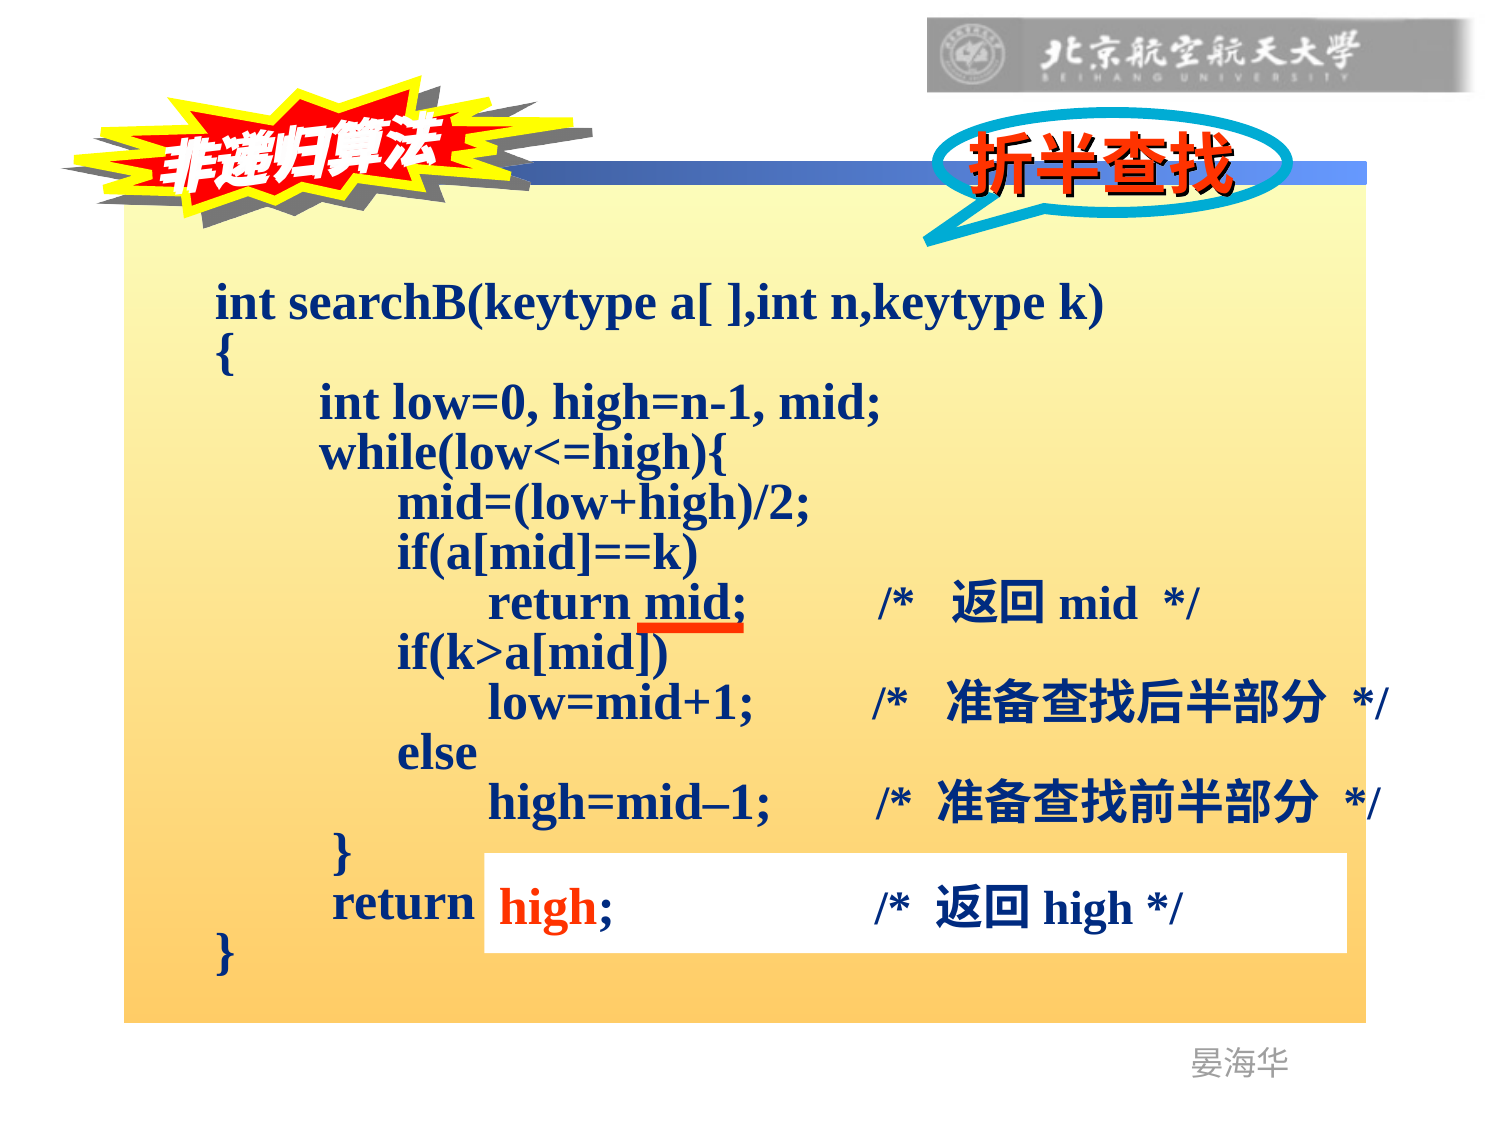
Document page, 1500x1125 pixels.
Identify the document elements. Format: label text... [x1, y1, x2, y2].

picture [927, 0, 1500, 102]
text_box int searchB(keytype a[ ],int n,keytype k) { int low=0, high=n-1, mid; while(low<=high){ mid=(low+high)/2; if(a[mid]==k) return mid; /* 返回mid */ if(k>a[mid]) low=mid+1; /* 准备查找后半部分 */ else high=mid–1; /* 准备查找前半部分 */ } return 0; /* 返回0 */ } [200, 272, 1450, 987]
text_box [937, 112, 1340, 213]
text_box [74, 81, 574, 213]
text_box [483, 852, 1348, 954]
